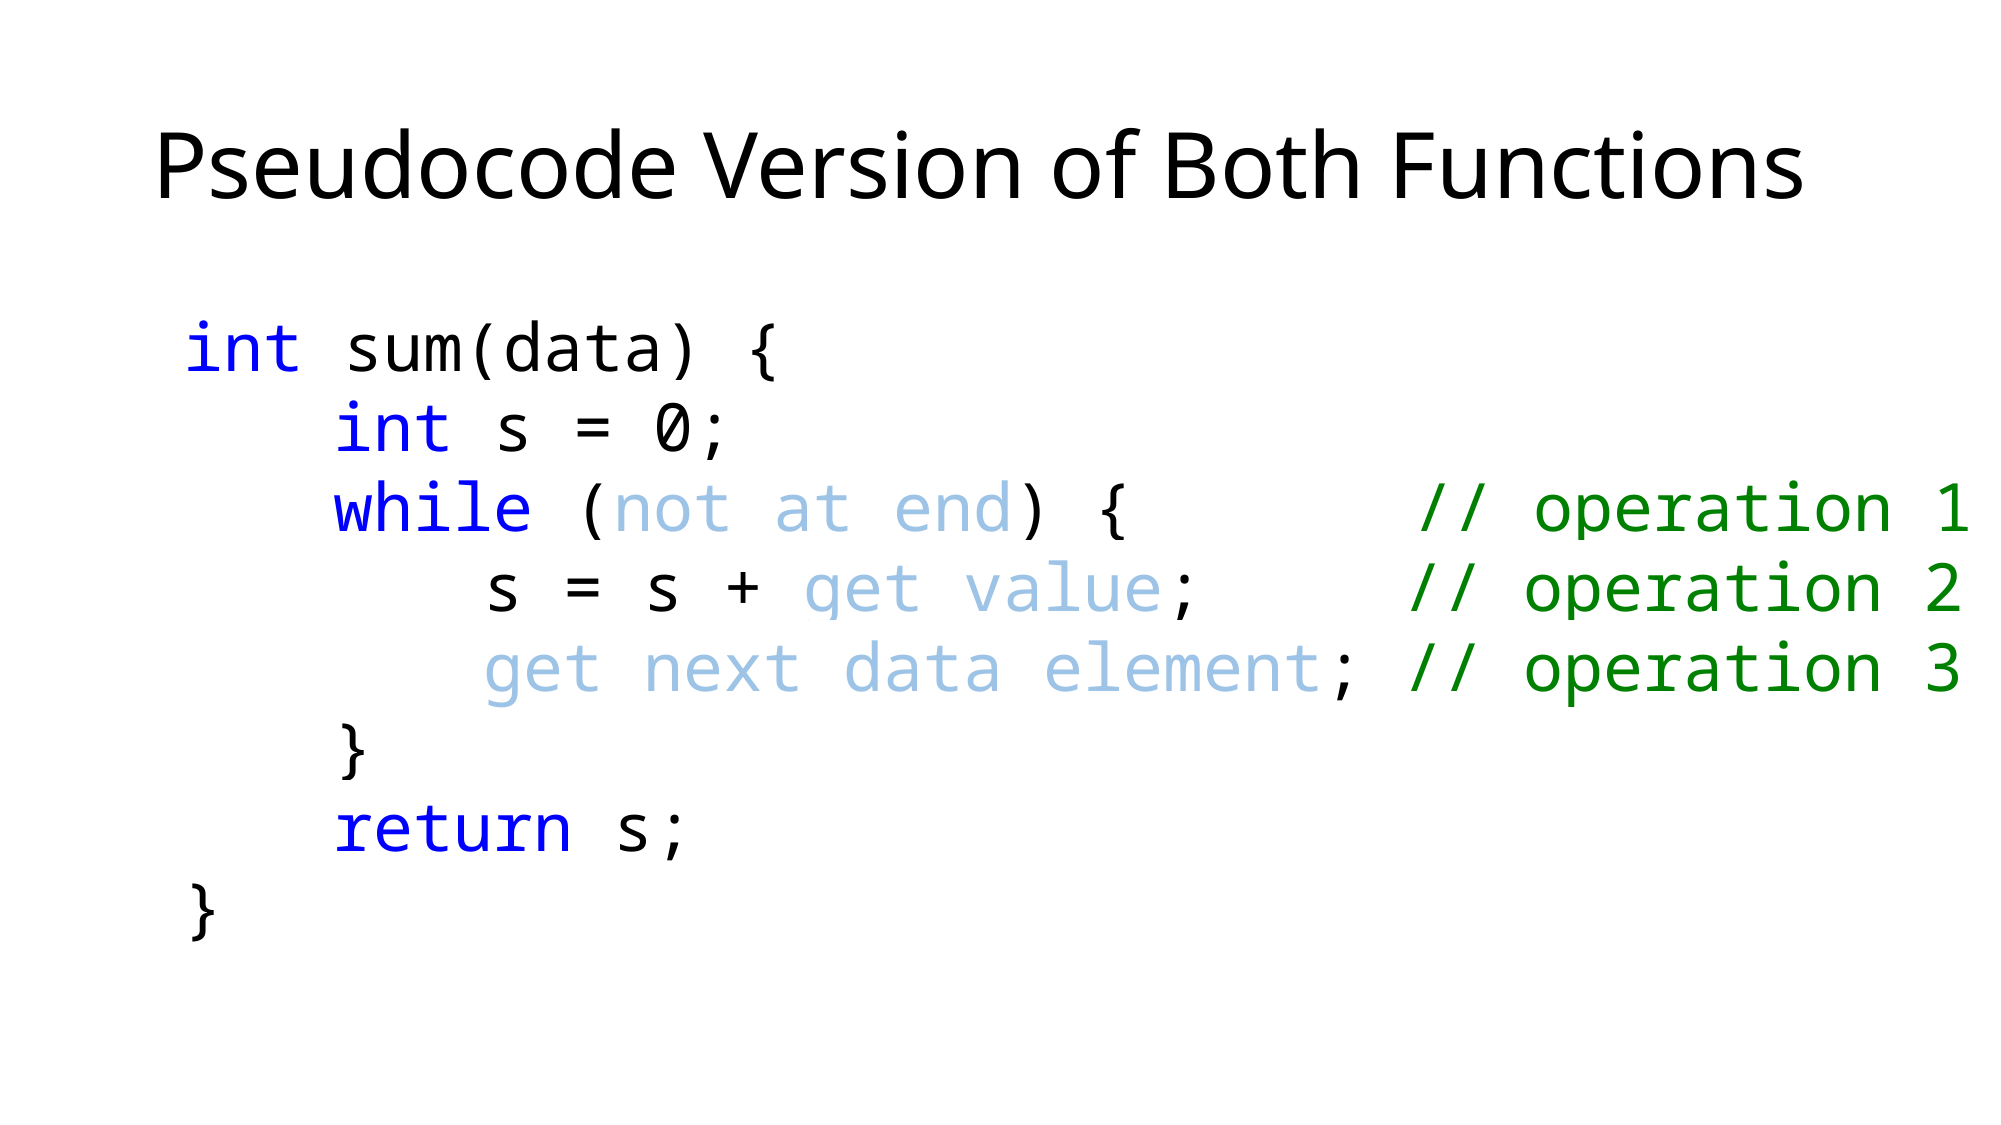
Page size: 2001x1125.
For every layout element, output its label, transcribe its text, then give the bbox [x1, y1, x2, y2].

text_box int sum(data) { int s = 0; while (not at end) { // operation 1 s = s + get value; // operation 2 get next data element; // operation 3 } return s; } [168, 297, 1989, 952]
title Pseudocode Version of Both Functions [137, 59, 1863, 278]
